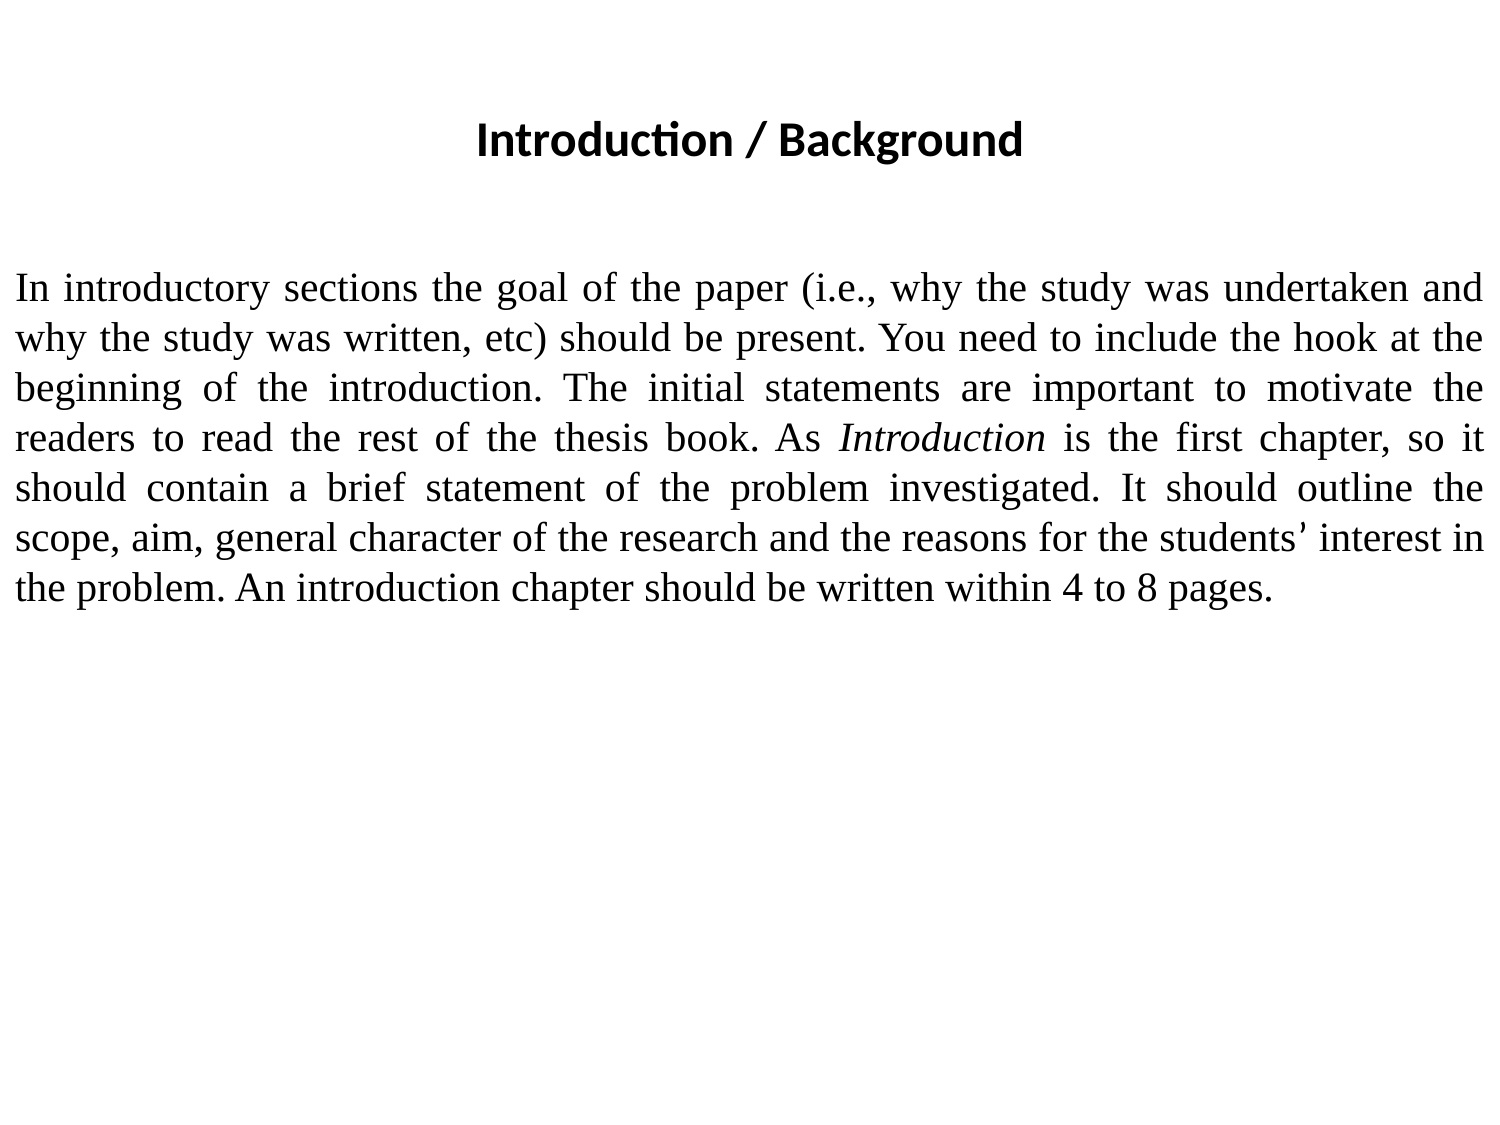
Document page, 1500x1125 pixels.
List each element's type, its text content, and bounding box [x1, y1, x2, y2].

text_box In introductory sections the goal of the paper (i.e., why the study was undertaken and why the study was written, etc) should be present. You need to include the hook at the beginning of the introduction. The initial statements are important to motivate the readers to read the rest of the thesis book. As Introduction is the first chapter, so it should contain a brief statement of the problem investigated. It should outline the scope, aim, general character of the research and the reasons for the students’ interest in the problem. An introduction chapter should be written within 4 to 8 pages. [0, 252, 1500, 693]
text_box Introduction / Background [99, 99, 1400, 174]
